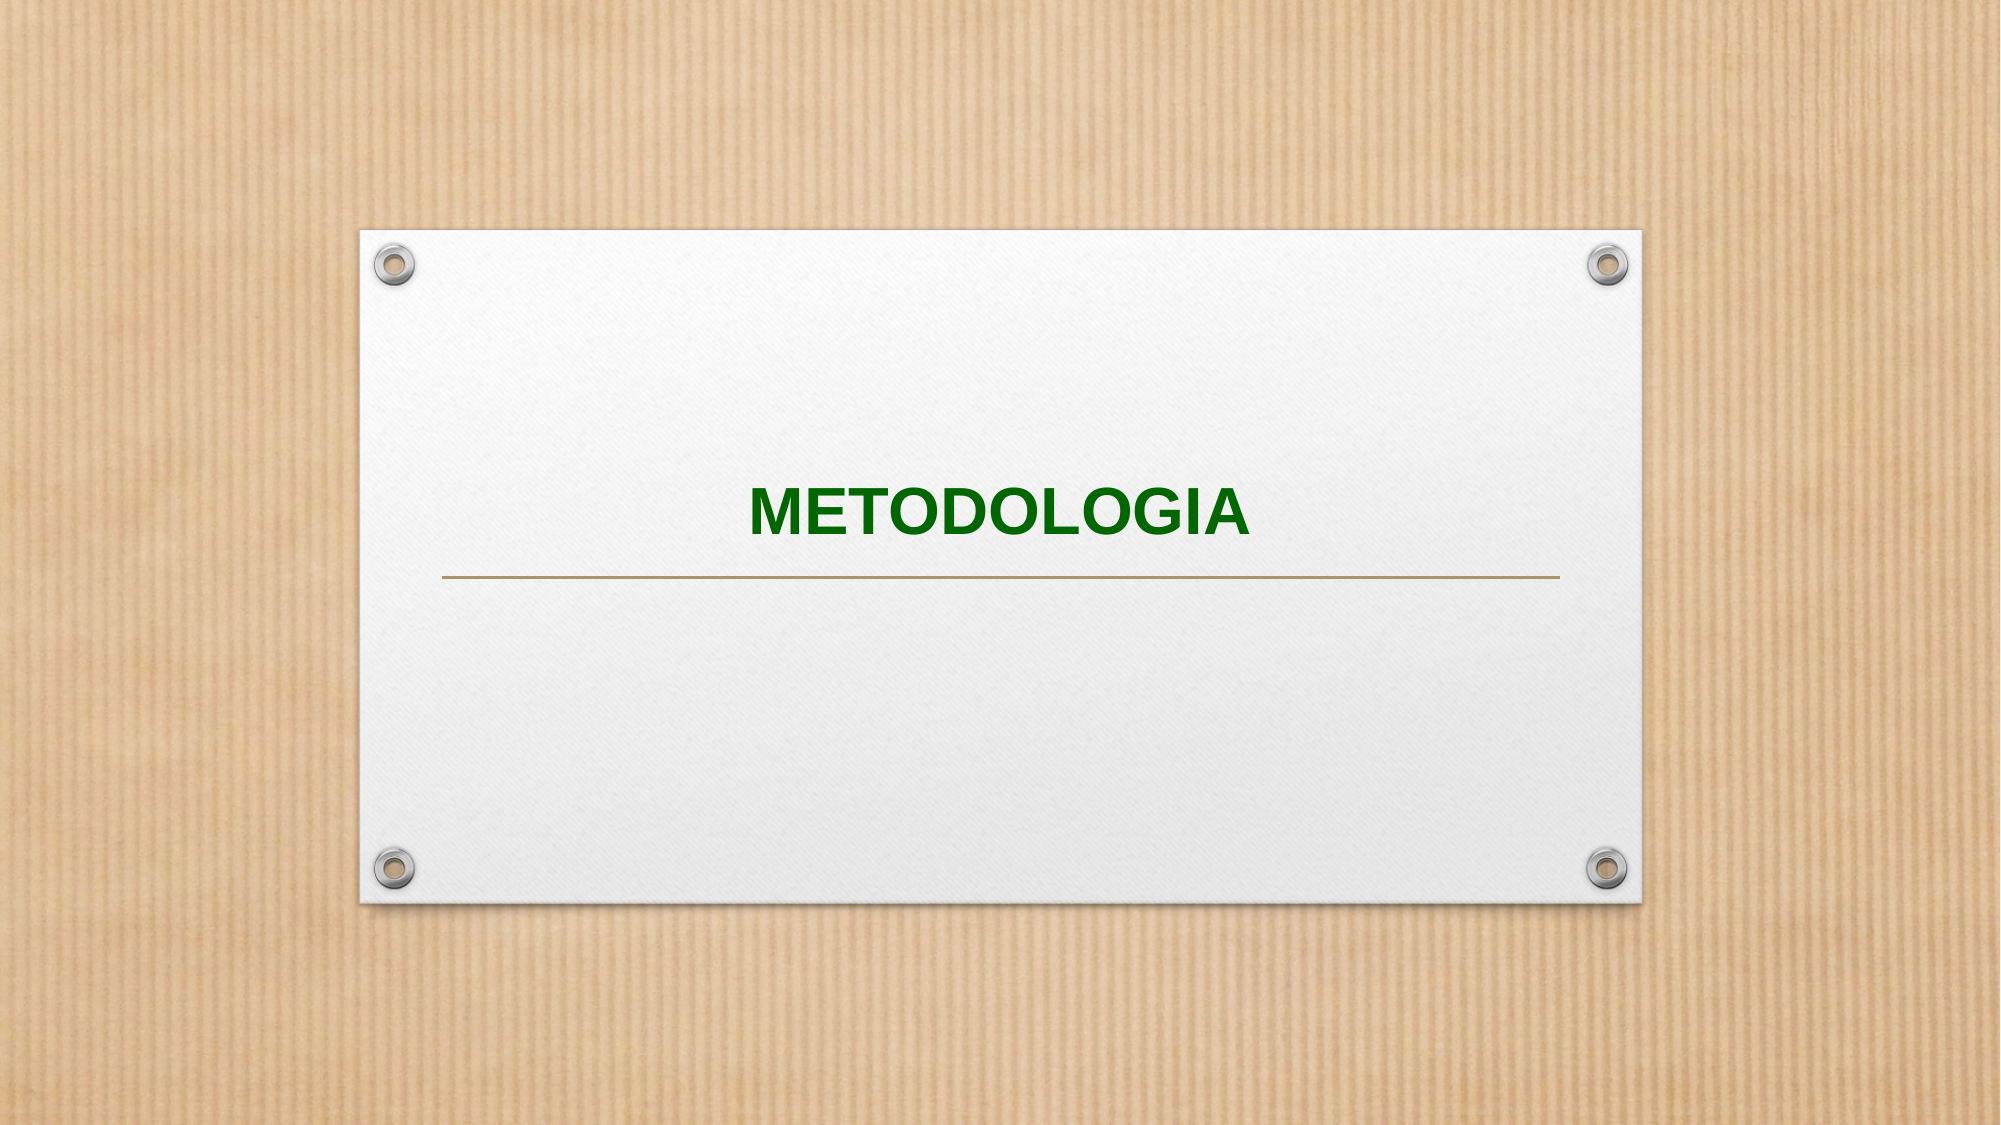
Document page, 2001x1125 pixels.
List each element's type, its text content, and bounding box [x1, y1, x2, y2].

title METODOLOGIA [441, 306, 1560, 556]
picture [0, 0, 2001, 1125]
